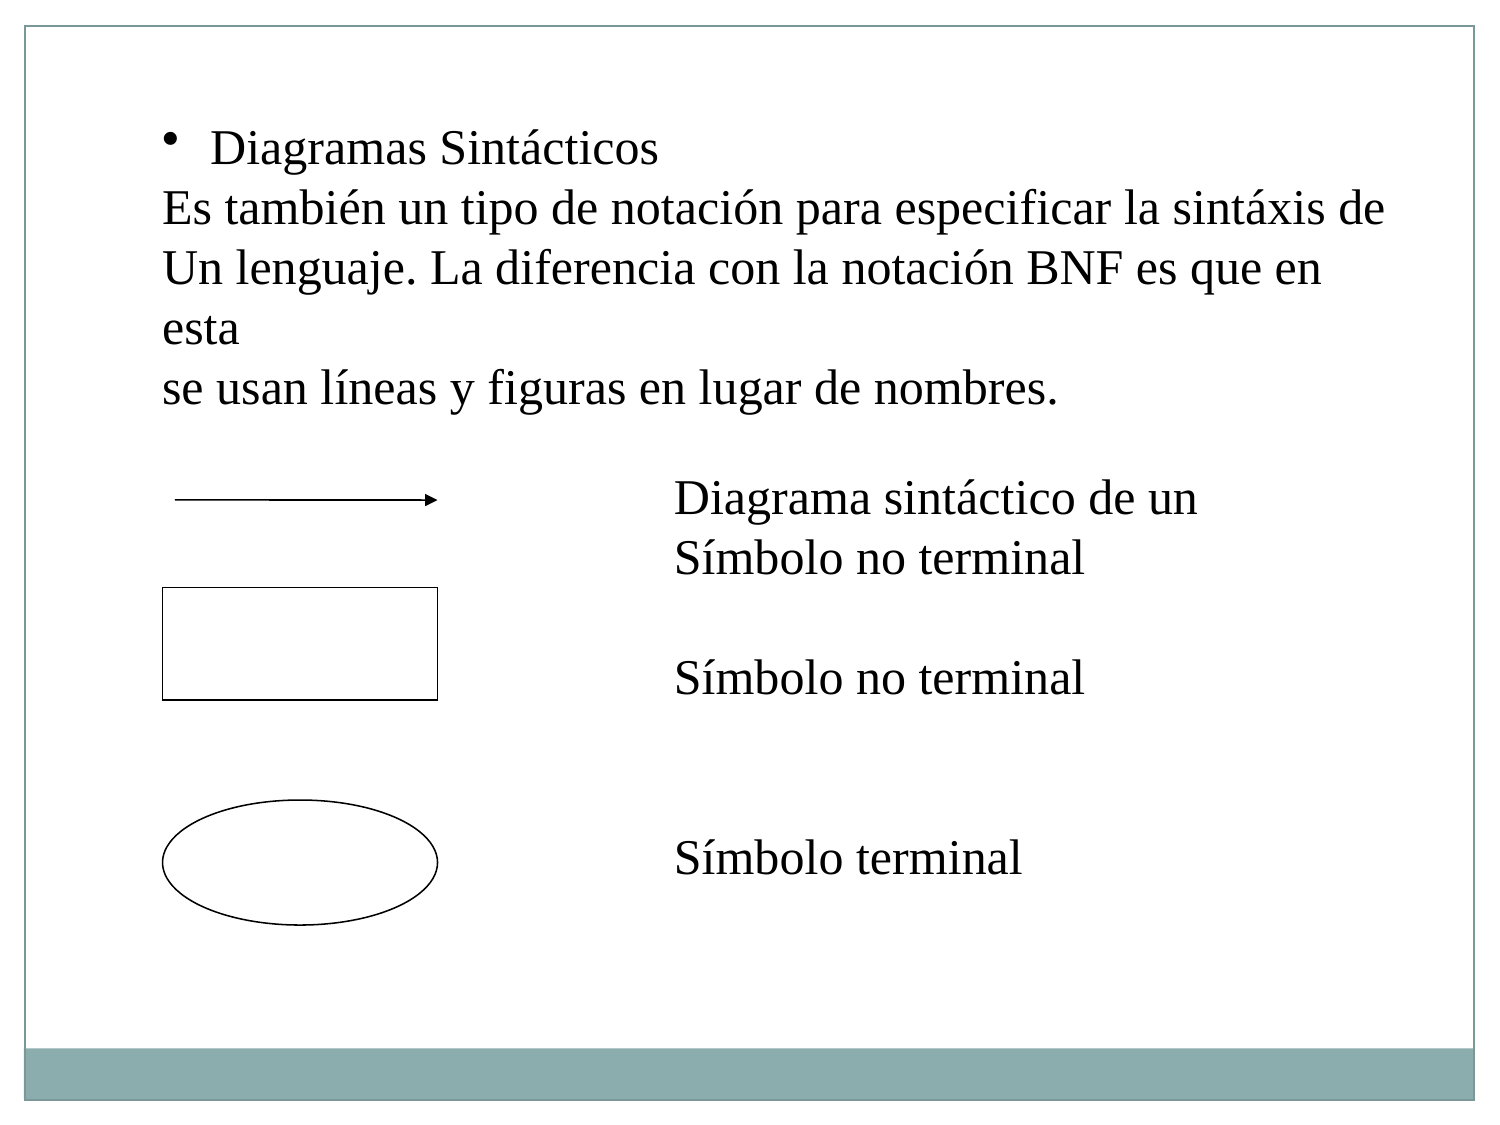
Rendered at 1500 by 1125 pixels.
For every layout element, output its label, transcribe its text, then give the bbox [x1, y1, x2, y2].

text_box [174, 493, 438, 507]
text_box Diagramas Sintácticos Es también un tipo de notación para especificar la sintáxis de Un lenguaje. La diferencia con la notación BNF es que en esta se usan líneas y figuras en lugar de nombres. [147, 106, 1426, 542]
text_box Diagrama sintáctico de un Símbolo no terminal Símbolo no terminal Símbolo terminal [659, 456, 1214, 892]
text_box [162, 587, 438, 700]
text_box [162, 800, 438, 926]
